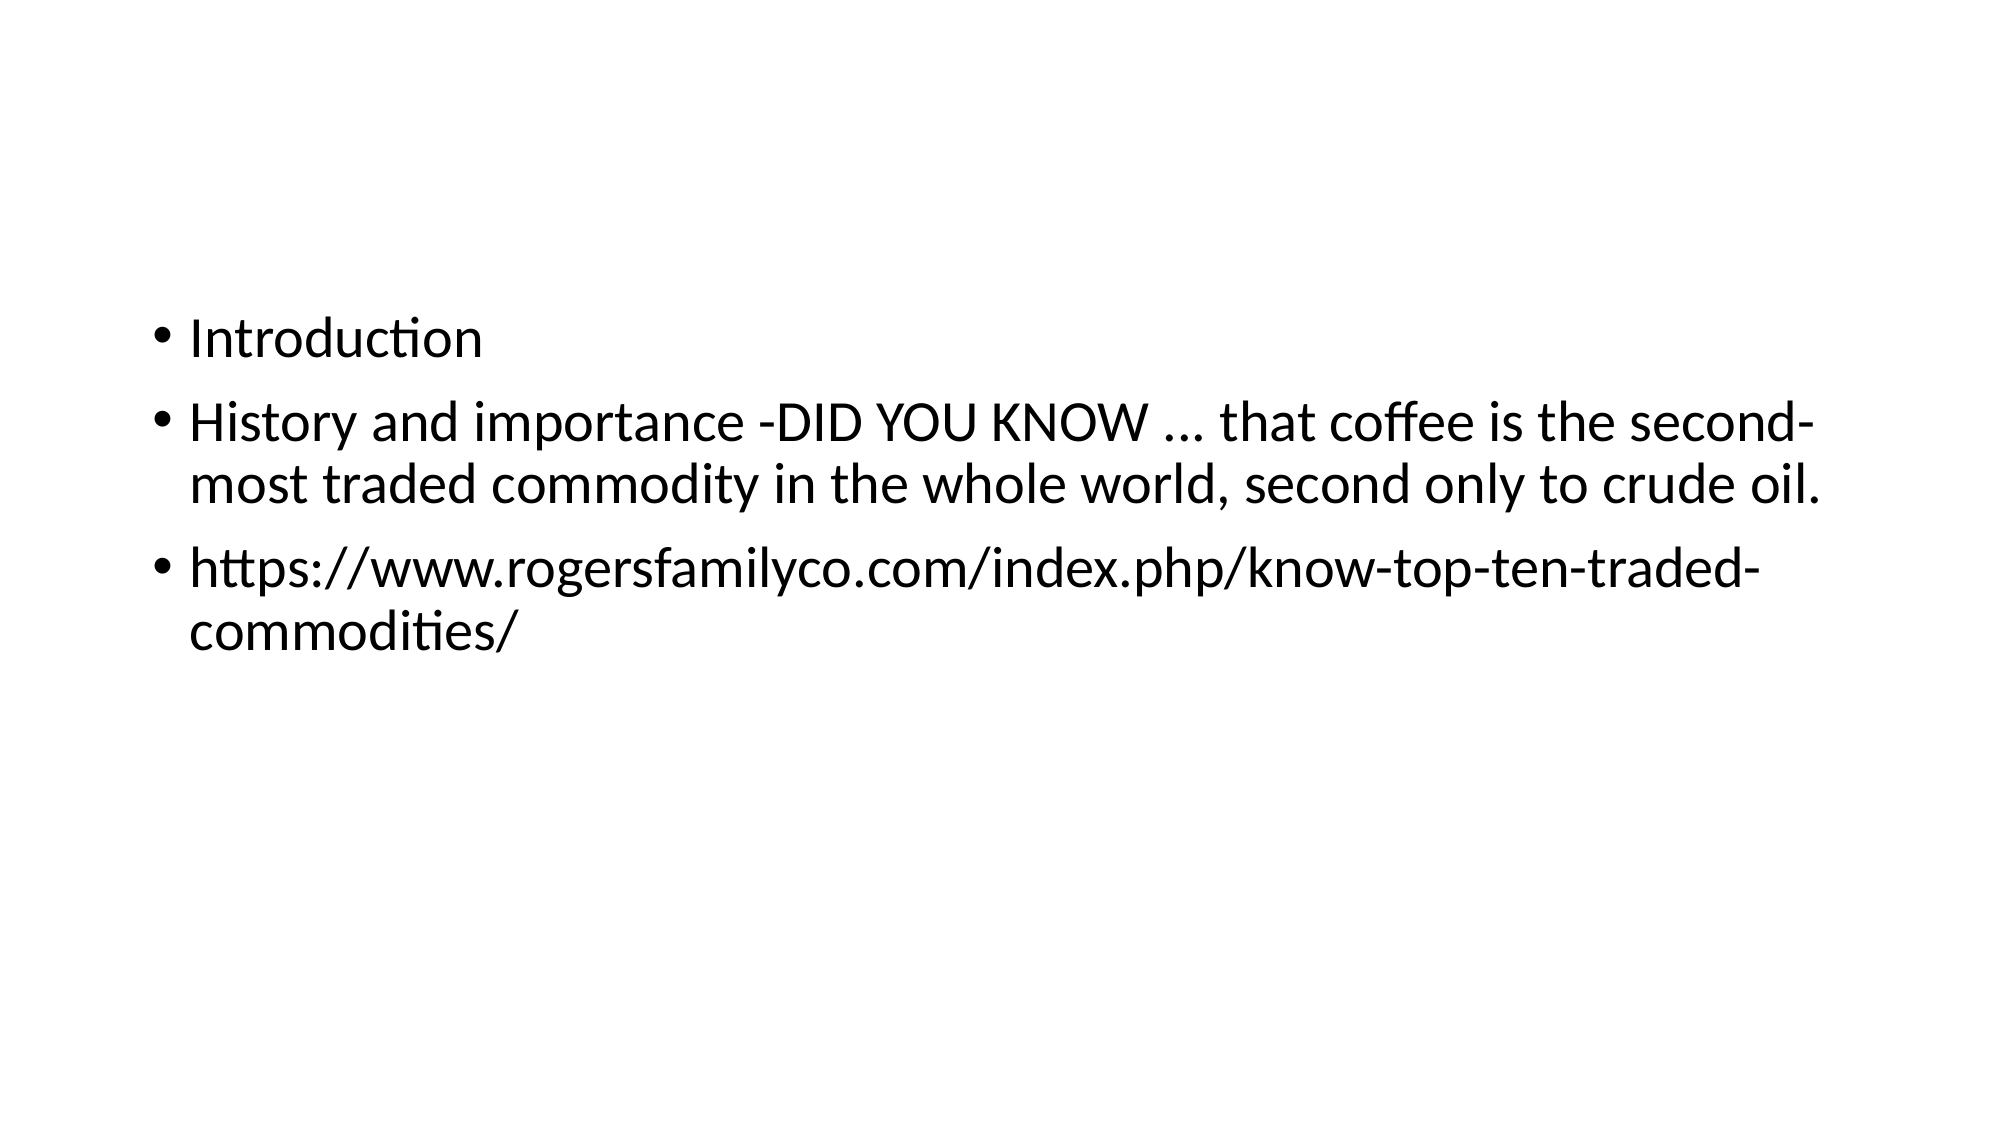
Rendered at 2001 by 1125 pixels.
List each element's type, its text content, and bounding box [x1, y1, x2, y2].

list Introduction History and importance -DID YOU KNOW ... that coffee is the second-most traded commodity in the whole world, second only to crude oil. https://www.rogersfamilyco.com/index.php/know-top-ten-traded-commodities/ [137, 299, 1863, 1014]
